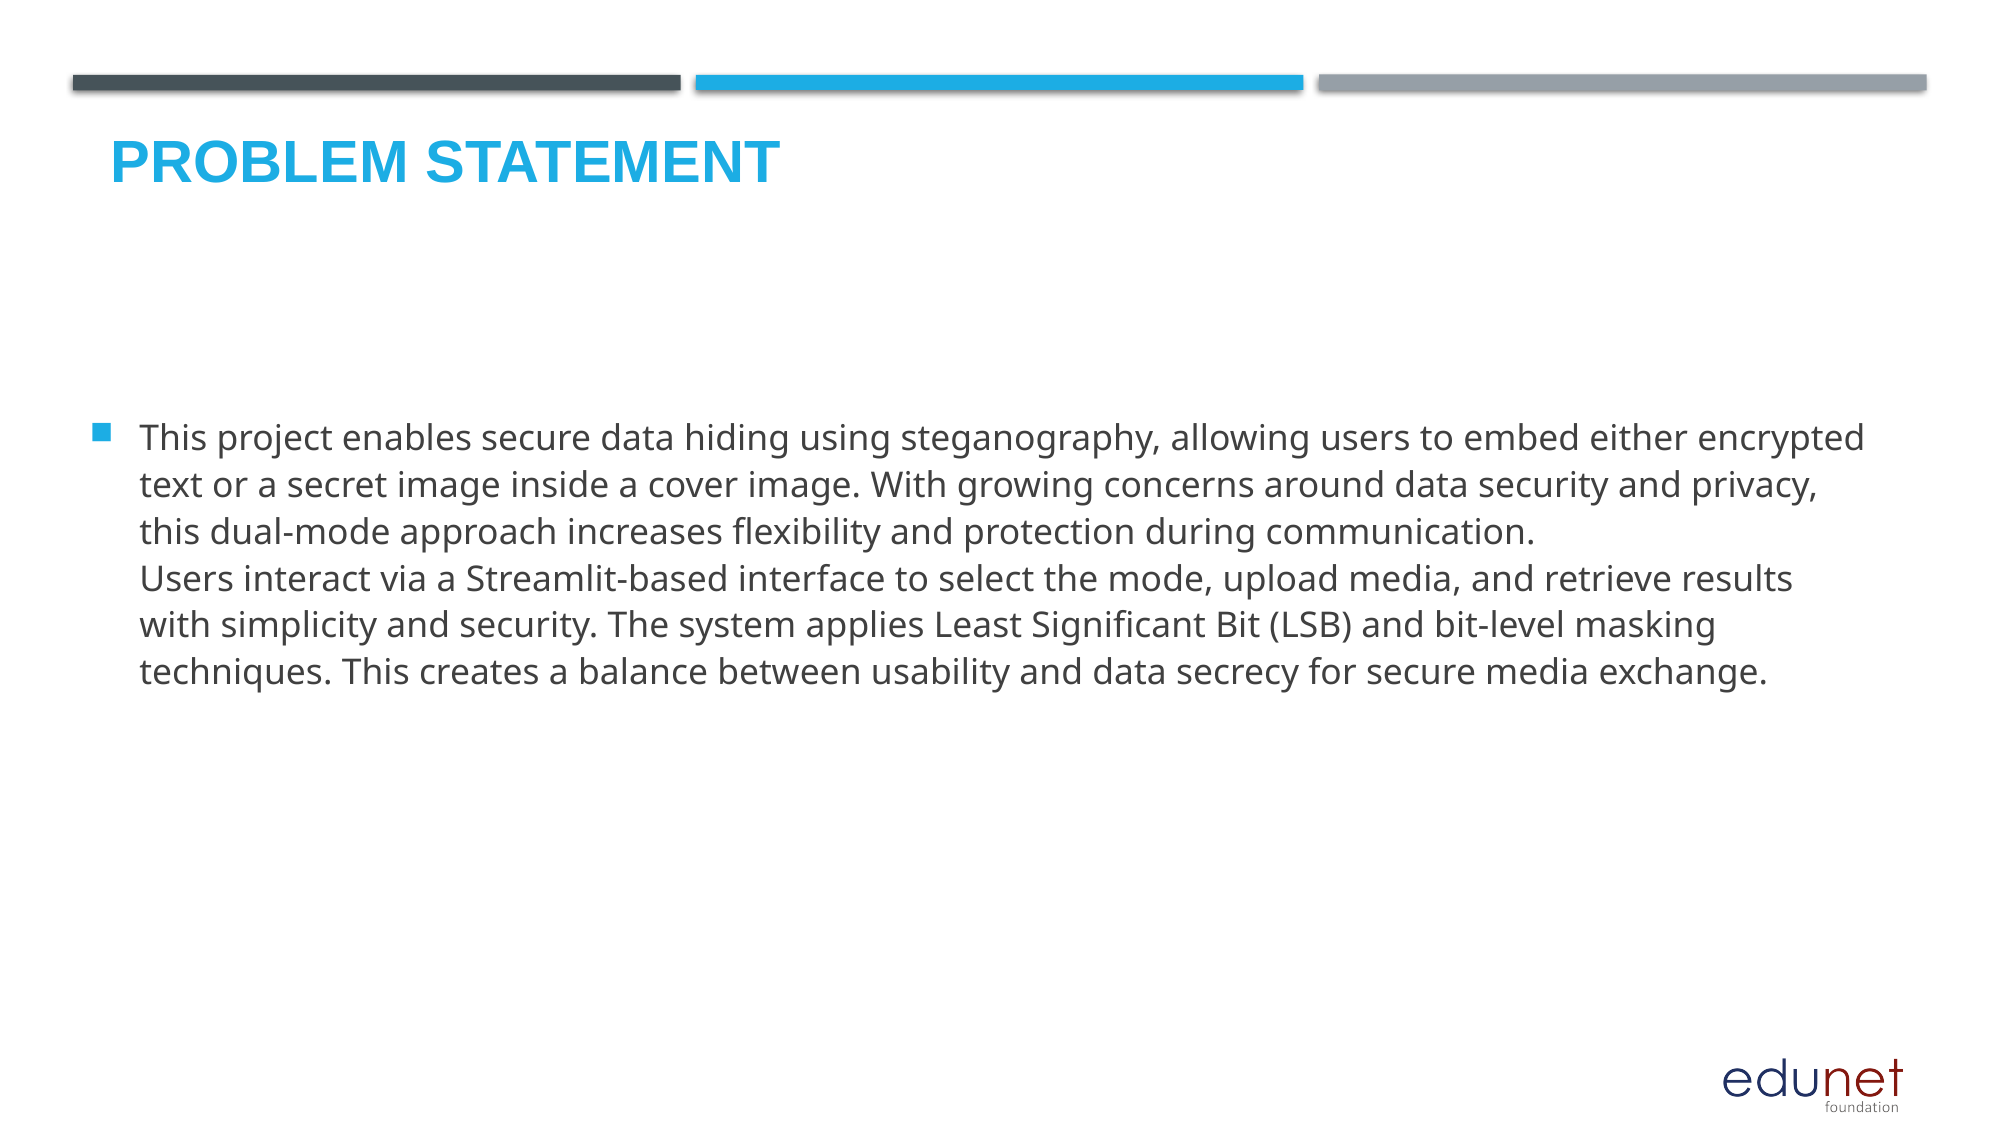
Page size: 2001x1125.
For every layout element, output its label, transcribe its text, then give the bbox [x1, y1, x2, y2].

picture [1719, 1056, 1905, 1116]
list This project enables secure data hiding using steganography, allowing users to embed either encrypted text or a secret image inside a cover image. With growing concerns around data security and privacy, this dual-mode approach increases flexibility and protection during communication. Users interact via a Streamlit-based interface to select the mode, upload media, and retrieve results with simplicity and security. The system applies Least Significant Bit (LSB) and bit-level masking techniques. This creates a balance between usability and data secrecy for secure media exchange. [74, 203, 1884, 970]
title Problem Statement [95, 115, 1905, 203]
